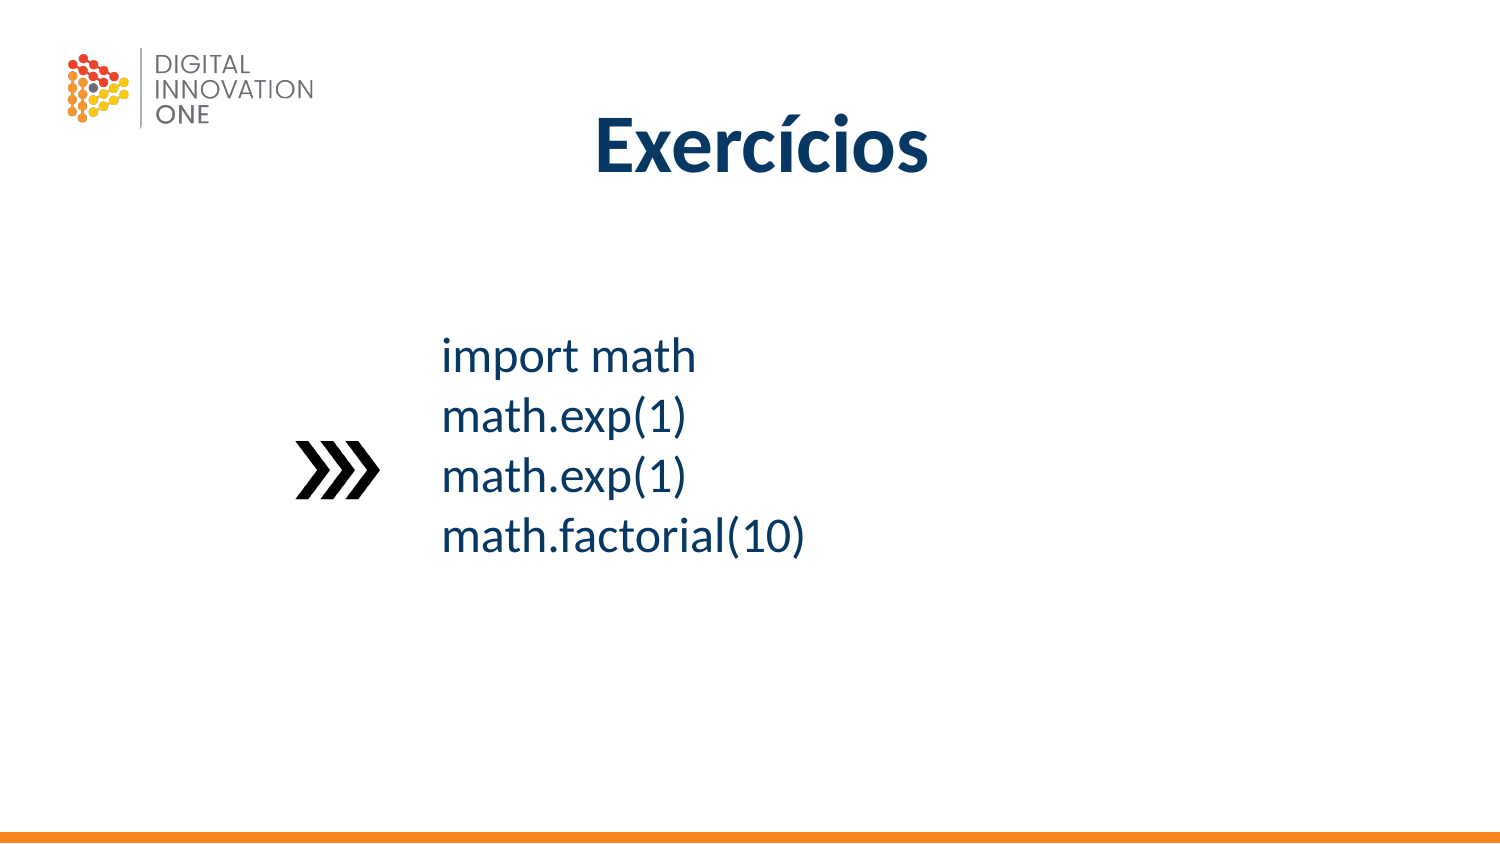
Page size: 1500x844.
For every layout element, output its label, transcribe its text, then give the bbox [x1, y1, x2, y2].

text_box import math math.exp(1) math.exp(1) math.factorial(10) [425, 306, 858, 571]
picture [50, 39, 331, 138]
picture [287, 420, 387, 520]
text_box [0, 832, 1500, 843]
subtitle Exercícios [302, 47, 1222, 233]
